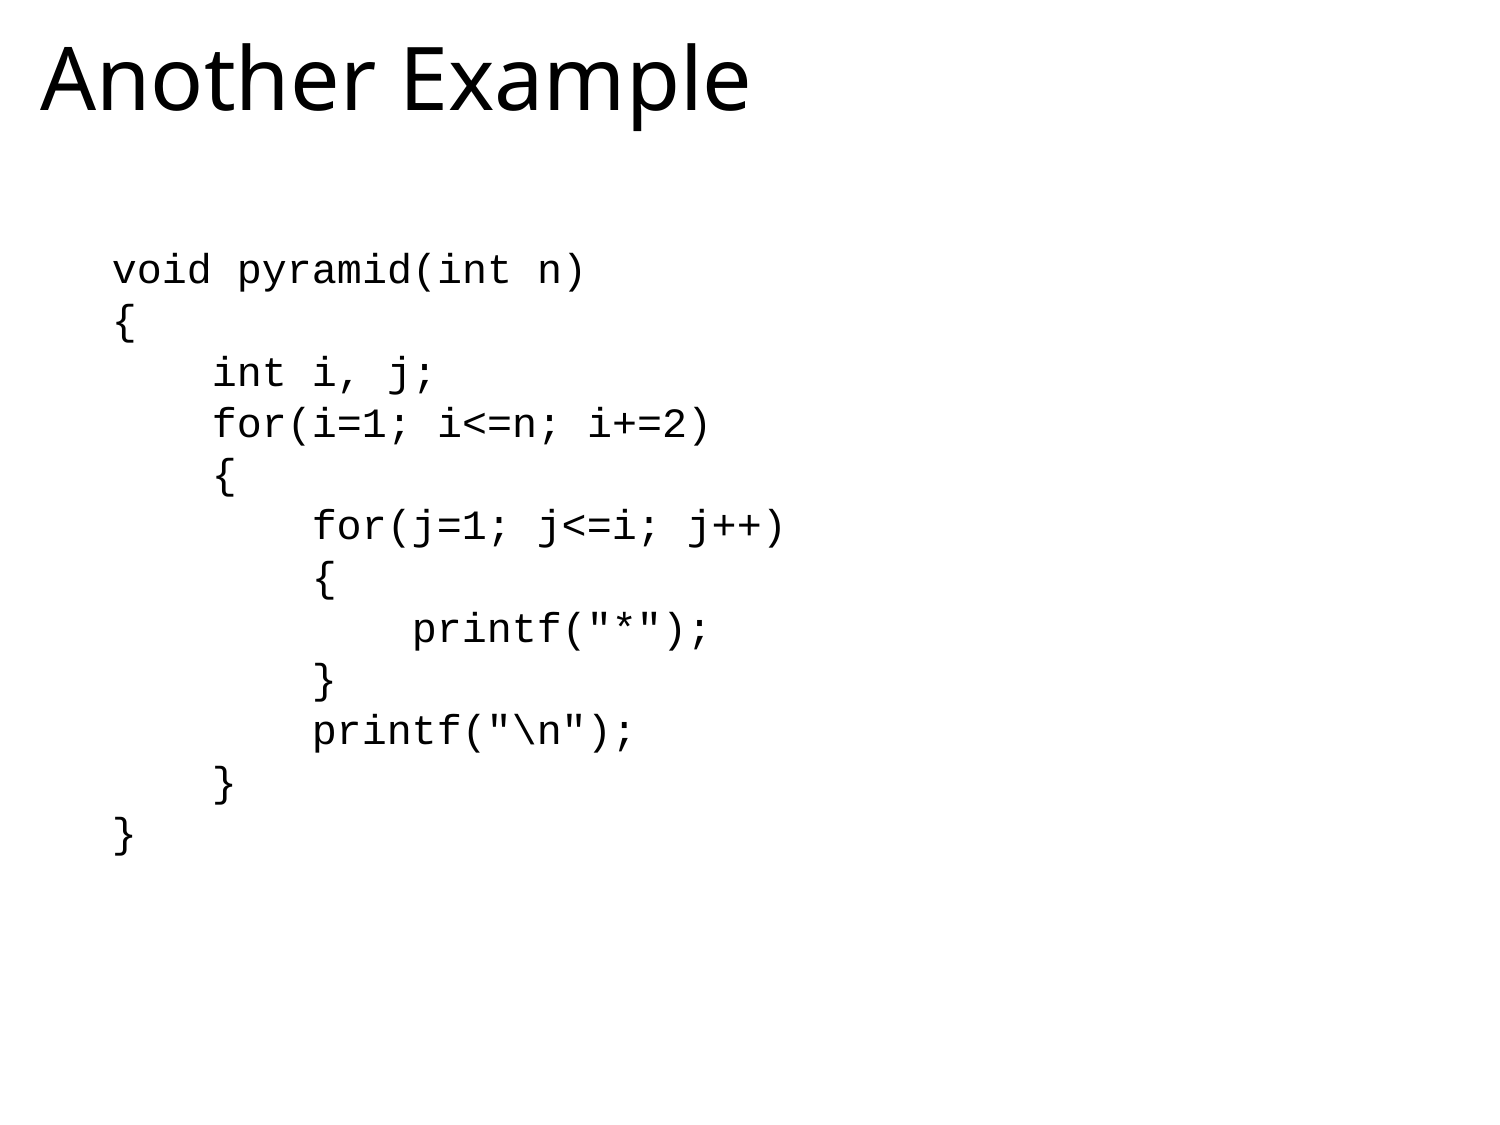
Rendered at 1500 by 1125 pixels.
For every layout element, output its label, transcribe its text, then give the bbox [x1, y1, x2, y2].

title Another Example [25, 26, 1469, 138]
list void pyramid(int n) { int i, j; for(i=1; i<=n; i+=2) { for(j=1; j<=i; j++) { printf("*"); } printf("\n"); } } [96, 239, 811, 607]
